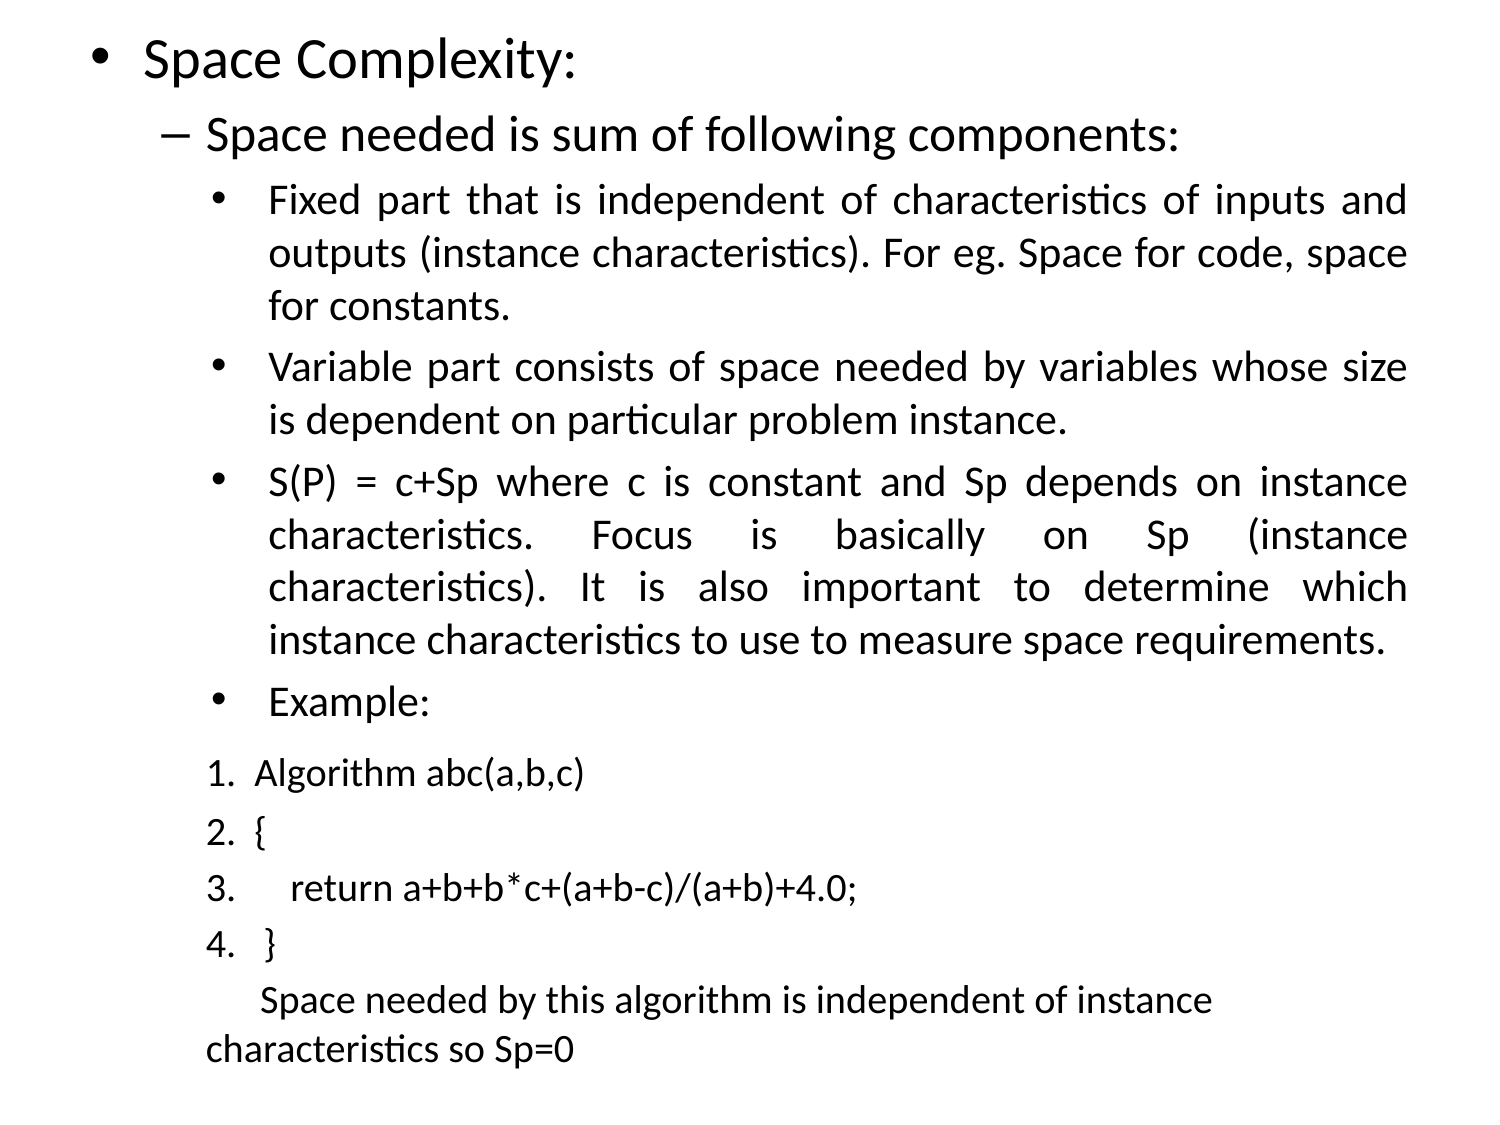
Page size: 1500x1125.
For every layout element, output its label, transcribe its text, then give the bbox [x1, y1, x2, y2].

list Space Complexity: Space needed is sum of following components: Fixed part that is independent of characteristics of inputs and outputs (instance characteristics). For eg. Space for code, space for constants. Variable part consists of space needed by variables whose size is dependent on particular problem instance. S(P) = c+Sp where c is constant and Sp depends on instance characteristics. Focus is basically on Sp (instance characteristics). It is also important to determine which instance characteristics to use to measure space requirements. Example: 1. Algorithm abc(a,b,c) 2. { 3. return a+b+b*c+(a+b-c)/(a+b)+4.0; 4. } Space needed by this algorithm is independent of instance characteristics so Sp=0 [75, 12, 1425, 1093]
